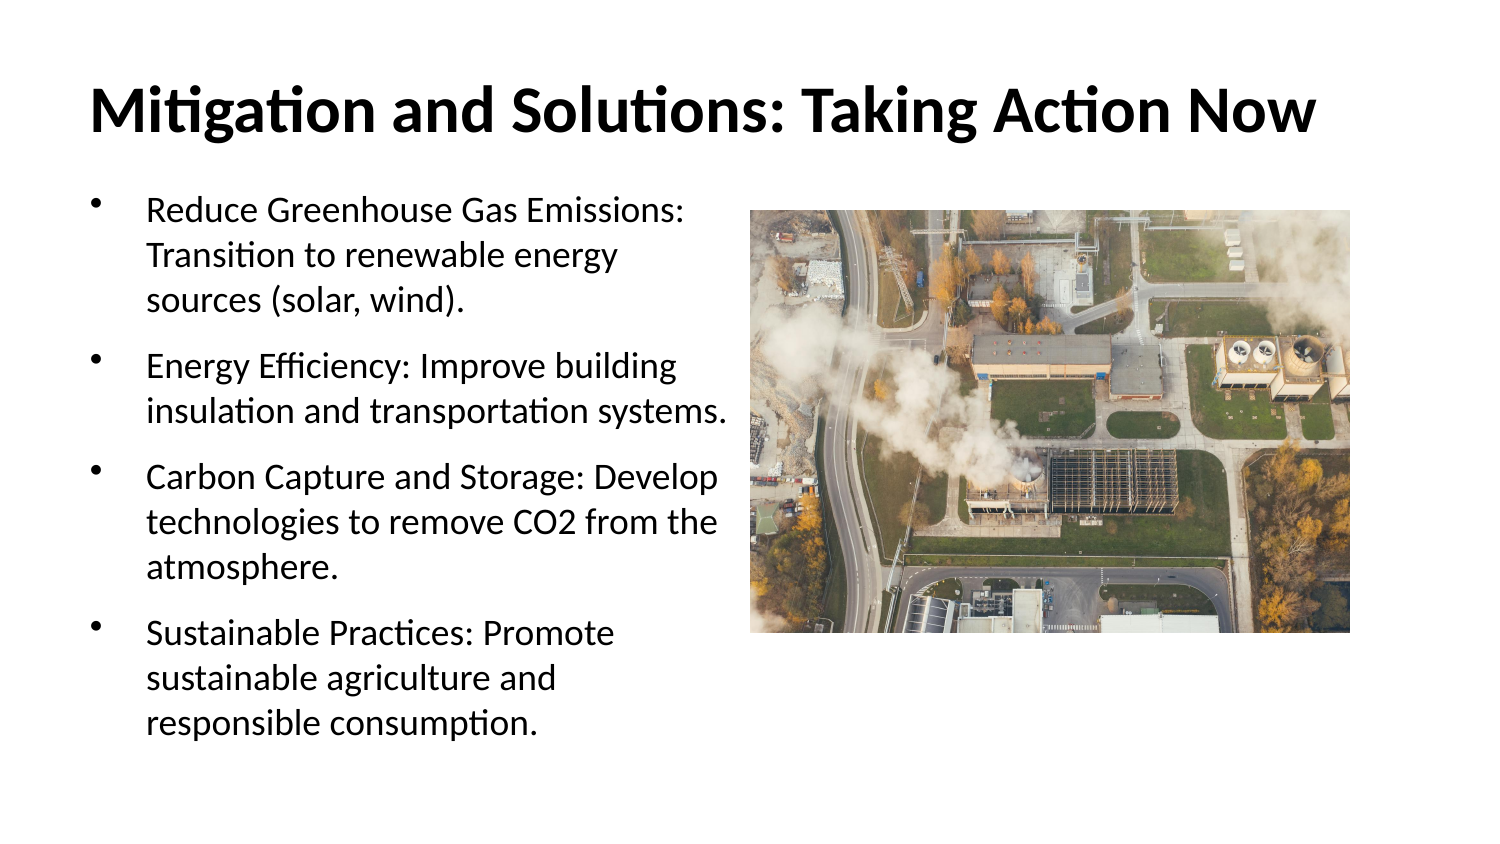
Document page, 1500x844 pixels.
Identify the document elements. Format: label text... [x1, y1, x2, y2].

text_box Mitigation and Solutions: Taking Action Now [74, 42, 1425, 169]
picture [749, 210, 1350, 633]
text_box Reduce Greenhouse Gas Emissions: Transition to renewable energy sources (solar, wind). Energy Efficiency: Improve building insulation and transportation systems. Carbon Capture and Storage: Develop technologies to remove CO2 from the atmosphere. Sustainable Practices: Promote sustainable agriculture and responsible consumption. [74, 210, 750, 718]
